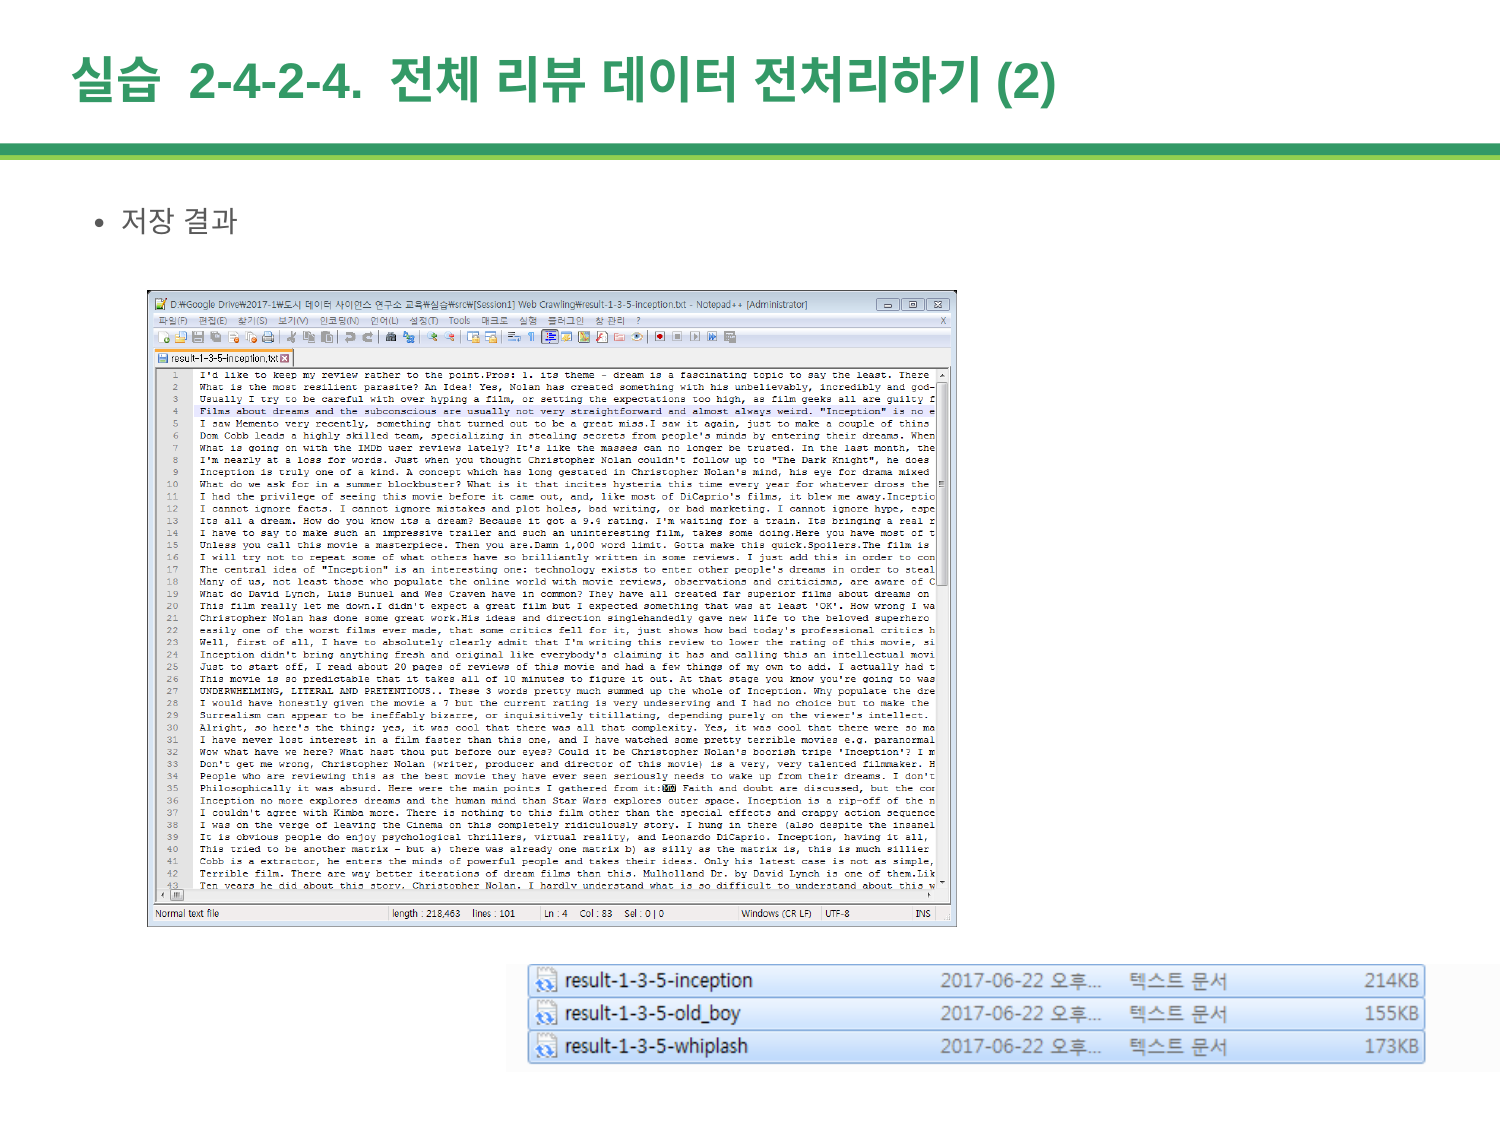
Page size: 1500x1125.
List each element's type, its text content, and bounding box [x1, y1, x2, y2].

picture [147, 290, 957, 927]
text_box ∙ 저장 결과 [75, 196, 1412, 246]
picture [506, 963, 1500, 1073]
text_box [0, 141, 1500, 157]
text_box [0, 157, 1500, 162]
text_box 실습 2-4-2-4. 전체 리뷰 데이터 전처리하기(2) [55, 41, 1073, 116]
